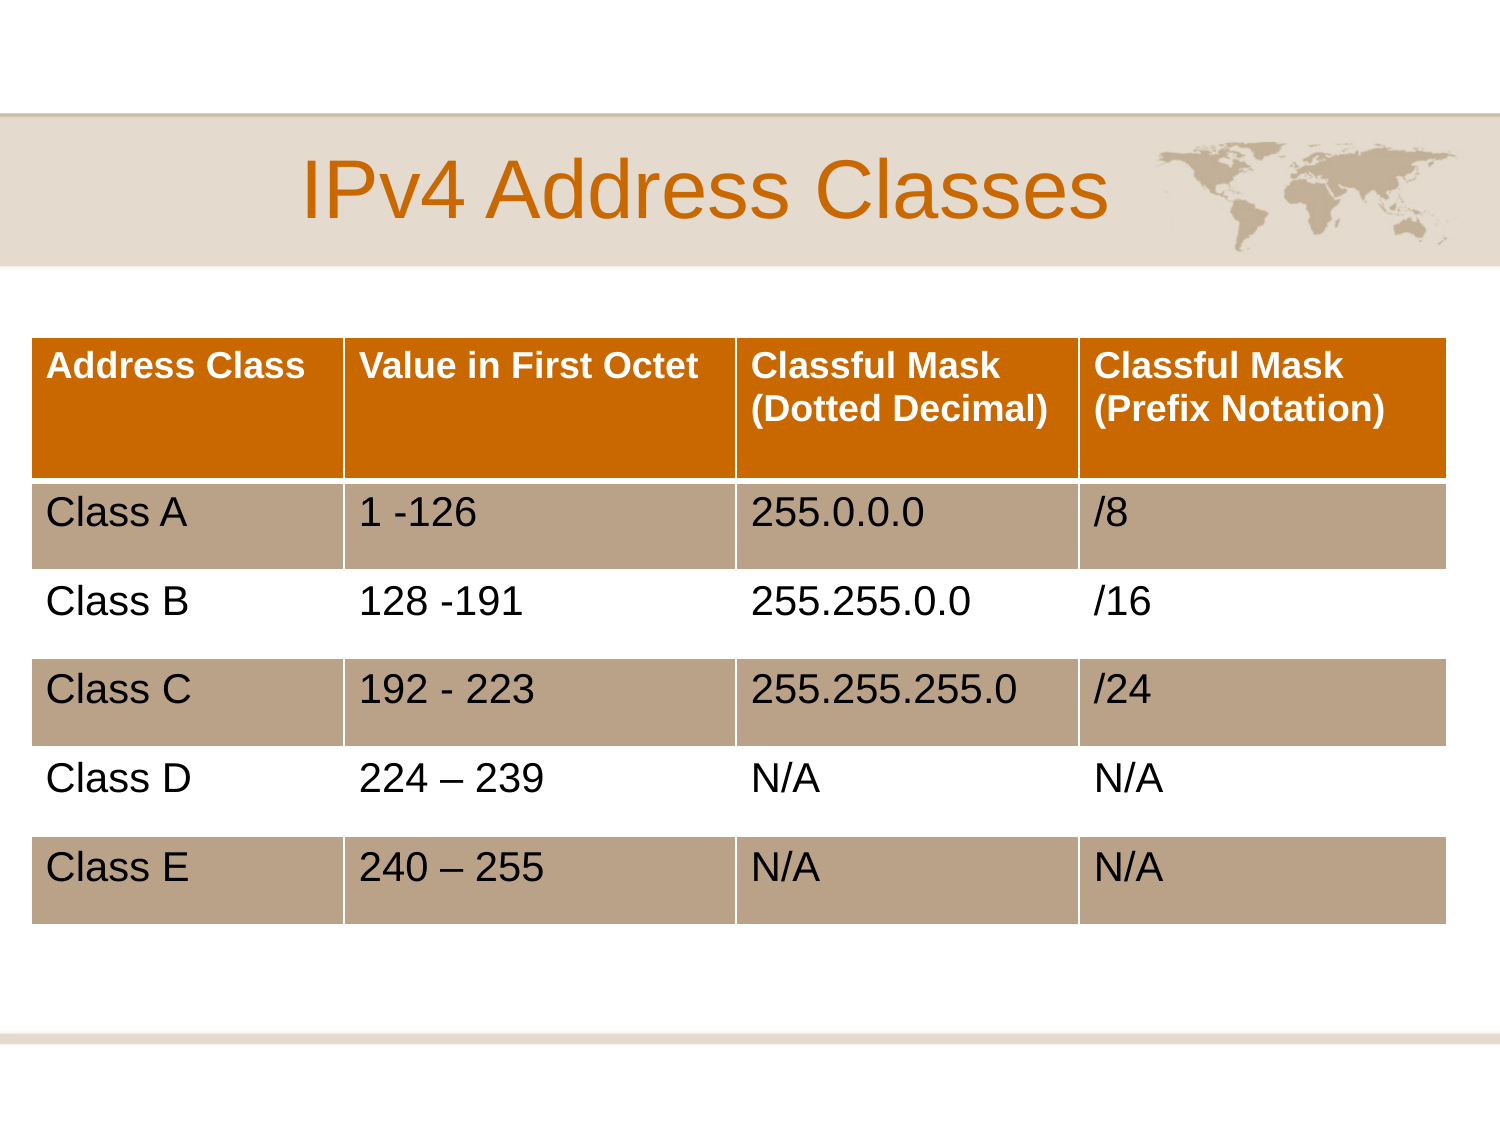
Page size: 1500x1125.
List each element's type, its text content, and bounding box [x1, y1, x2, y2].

table_cell Class A [32, 484, 343, 569]
table_cell Class B [32, 571, 343, 658]
table_cell 255.255.255.0 [737, 659, 1078, 746]
table_cell 192 - 223 [345, 659, 735, 746]
table_cell N/A [1080, 748, 1446, 835]
table_header Classful Mask (Prefix Notation) [1080, 338, 1446, 478]
table_cell N/A [1080, 837, 1446, 924]
table_cell 224 – 239 [345, 748, 735, 835]
table_cell Class C [32, 659, 343, 746]
table_header Classful Mask (Dotted Decimal) [737, 338, 1078, 478]
text_box IPv4 Address Classes [30, 137, 1381, 233]
table_cell 128 -191 [345, 571, 735, 658]
table_cell /24 [1080, 659, 1446, 746]
table_header Address Class [32, 338, 343, 478]
table_header Value in First Octet [345, 338, 735, 478]
table_cell 255.0.0.0 [737, 484, 1078, 569]
table_cell Class E [32, 837, 343, 924]
table_cell Class D [32, 748, 343, 835]
table_cell 240 – 255 [345, 837, 735, 924]
table_cell N/A [737, 837, 1078, 924]
table_cell /8 [1080, 484, 1446, 569]
table_cell N/A [737, 748, 1078, 835]
picture [0, 0, 1500, 1125]
table_cell /16 [1080, 571, 1446, 658]
table_cell 1 -126 [345, 484, 735, 569]
table_cell 255.255.0.0 [737, 571, 1078, 658]
